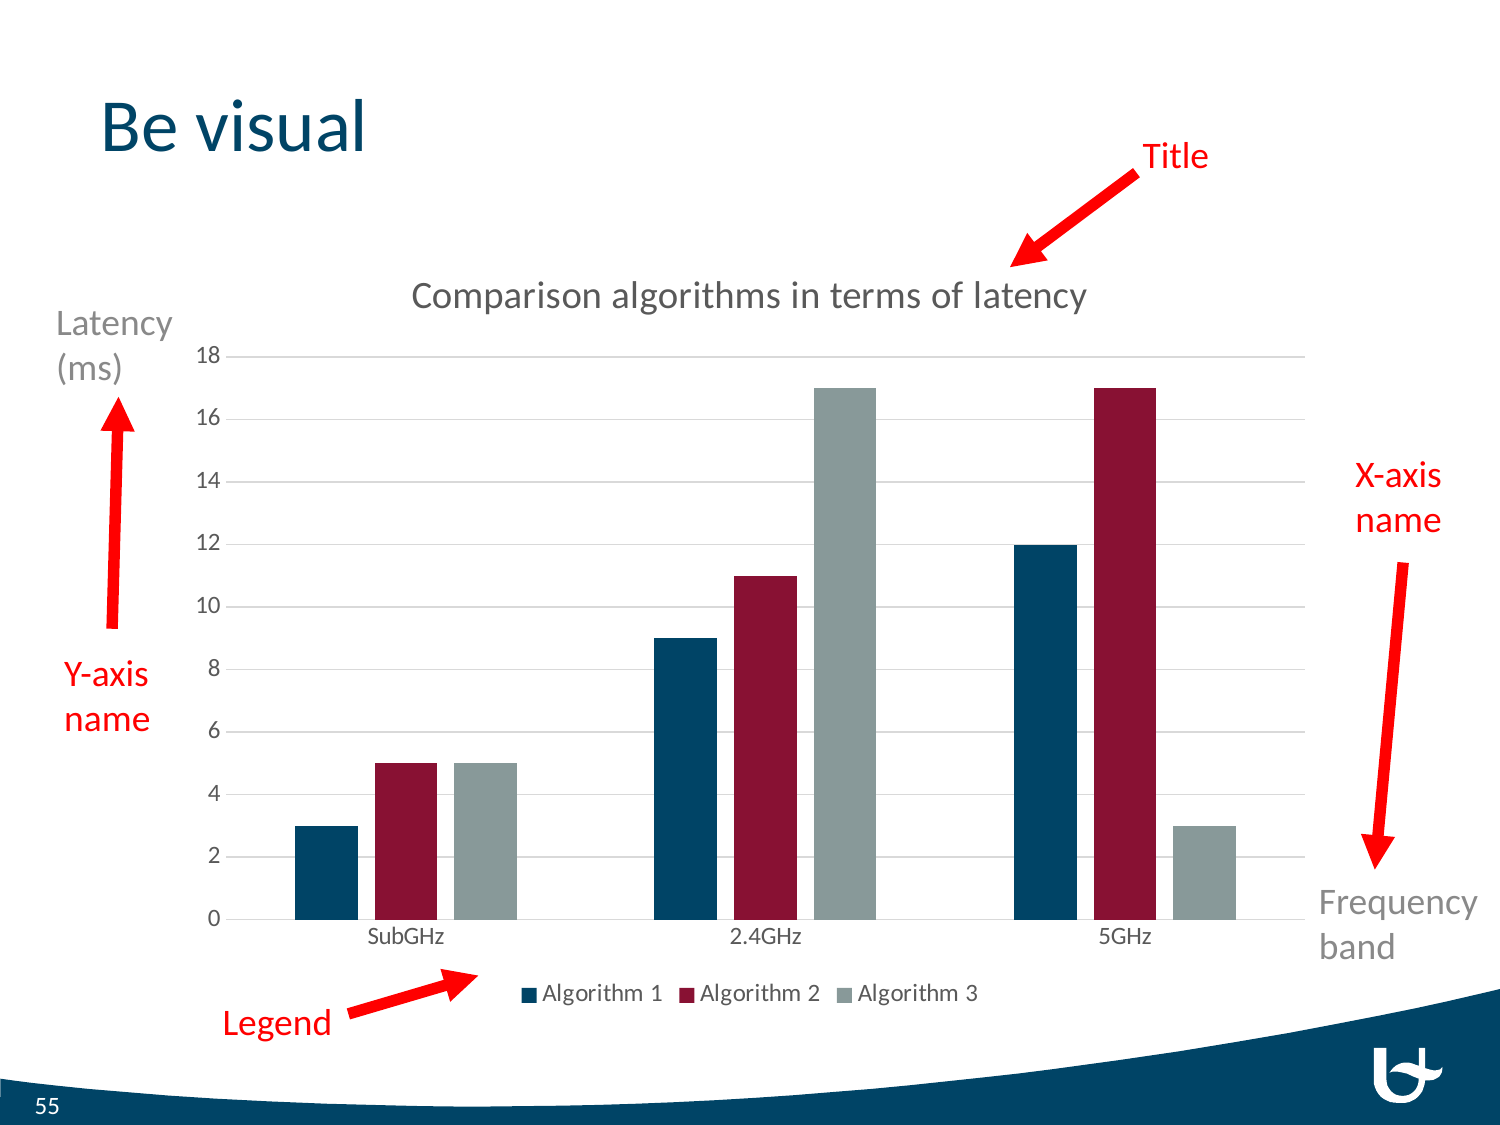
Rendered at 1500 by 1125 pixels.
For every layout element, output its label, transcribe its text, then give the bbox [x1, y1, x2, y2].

text_box Legend [207, 1023, 367, 1051]
text_box Frequency band [1333, 869, 1500, 975]
slide_number 55 [0, 1083, 75, 1125]
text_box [1374, 562, 1404, 870]
title Be visual [88, 19, 1412, 173]
text_box Latency (ms) [41, 290, 166, 396]
text_box Title [1128, 123, 1287, 184]
text_box X-axis name [1340, 442, 1500, 548]
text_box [111, 396, 119, 629]
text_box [1009, 172, 1137, 268]
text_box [348, 975, 479, 1015]
chart [171, 243, 1328, 1015]
text_box Y-axis name [49, 641, 166, 747]
